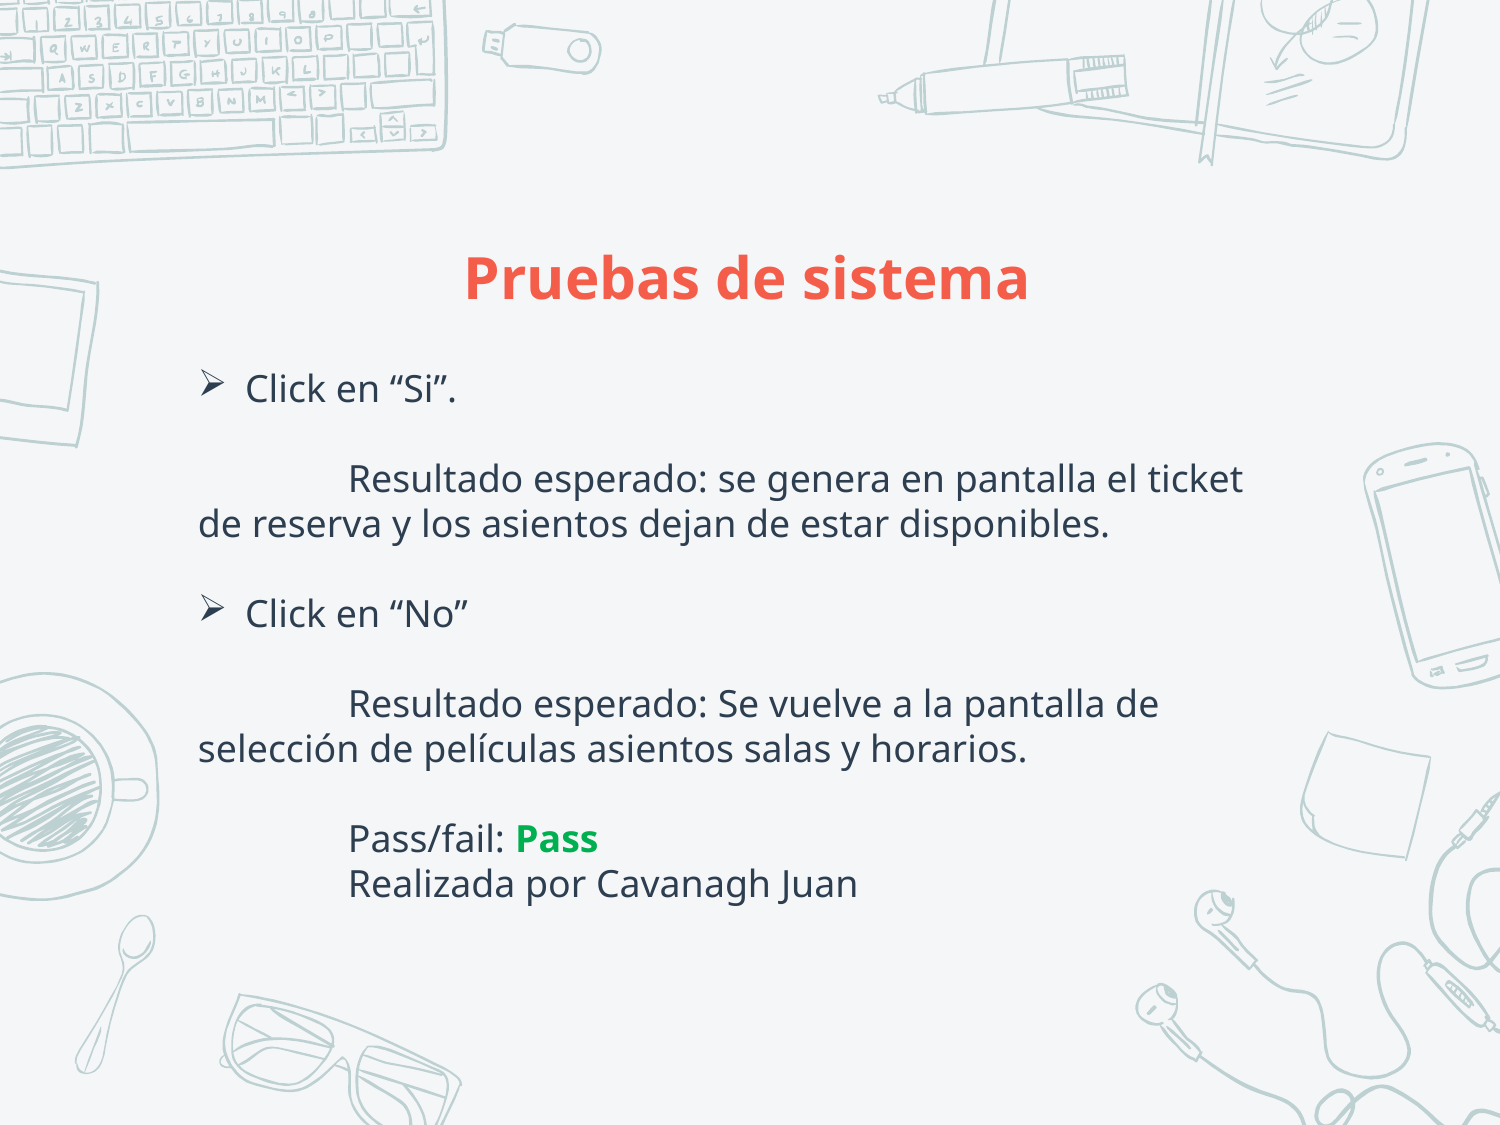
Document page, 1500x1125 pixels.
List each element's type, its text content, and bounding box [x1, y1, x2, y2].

list Click en “Si”. Resultado esperado: se genera en pantalla el ticket de reserva y los asientos dejan de estar disponibles. Click en “No” Resultado esperado: Se vuelve a la pantalla de selección de películas asientos salas y horarios. Pass/fail: Pass Realizada por Cavanagh Juan [183, 349, 1312, 917]
title Pruebas de sistema [183, 113, 1312, 327]
